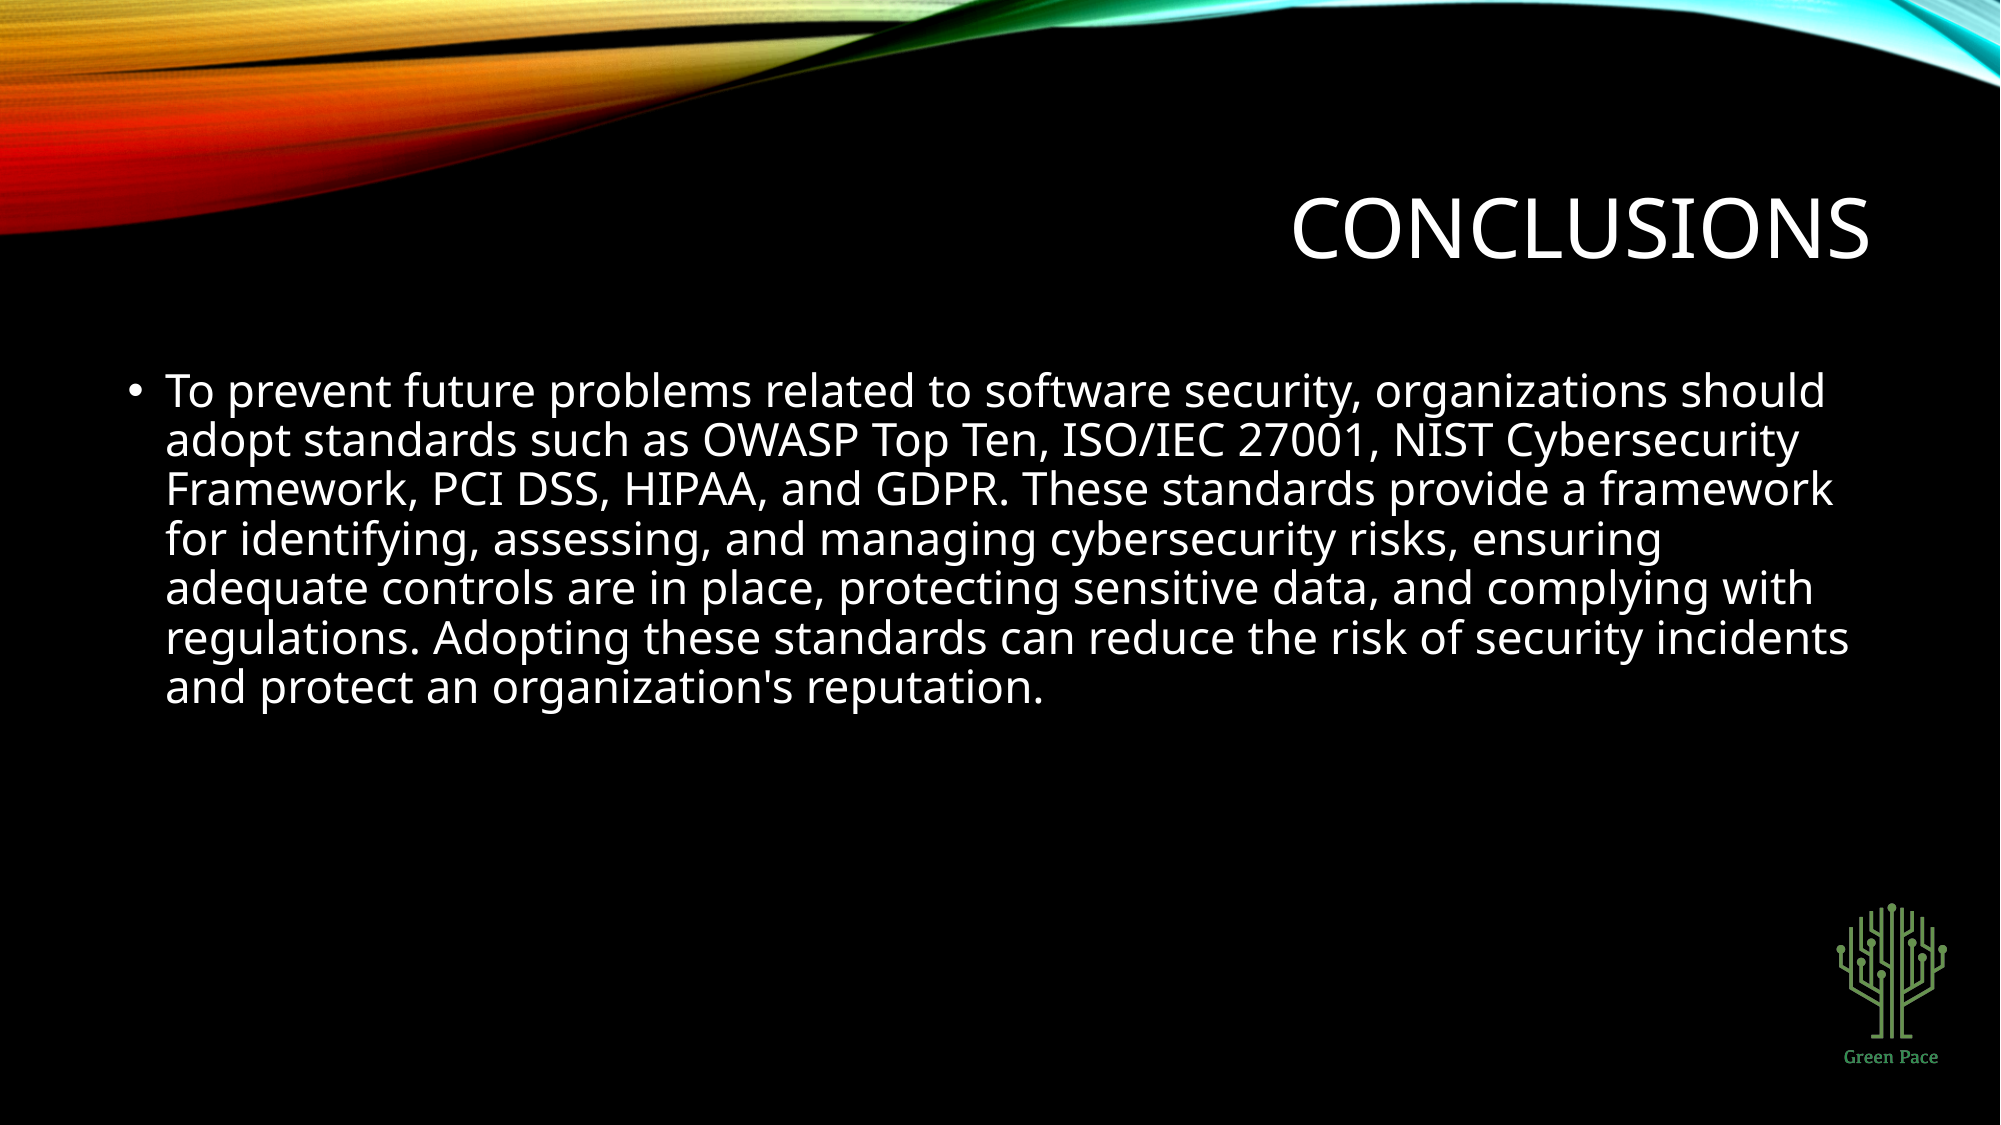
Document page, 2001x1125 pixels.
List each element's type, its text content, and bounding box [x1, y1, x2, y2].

title CONCLUSIONS [474, 125, 1888, 338]
list To prevent future problems related to software security, organizations should adopt standards such as OWASP Top Ten, ISO/IEC 27001, NIST Cybersecurity Framework, PCI DSS, HIPAA, and GDPR. These standards provide a framework for identifying, assessing, and managing cybersecurity risks, ensuring adequate controls are in place, protecting sensitive data, and complying with regulations. Adopting these standards can reduce the risk of security incidents and protect an organization's reputation. [112, 360, 1888, 1021]
picture [0, 0, 2000, 237]
picture [1817, 892, 1964, 1082]
